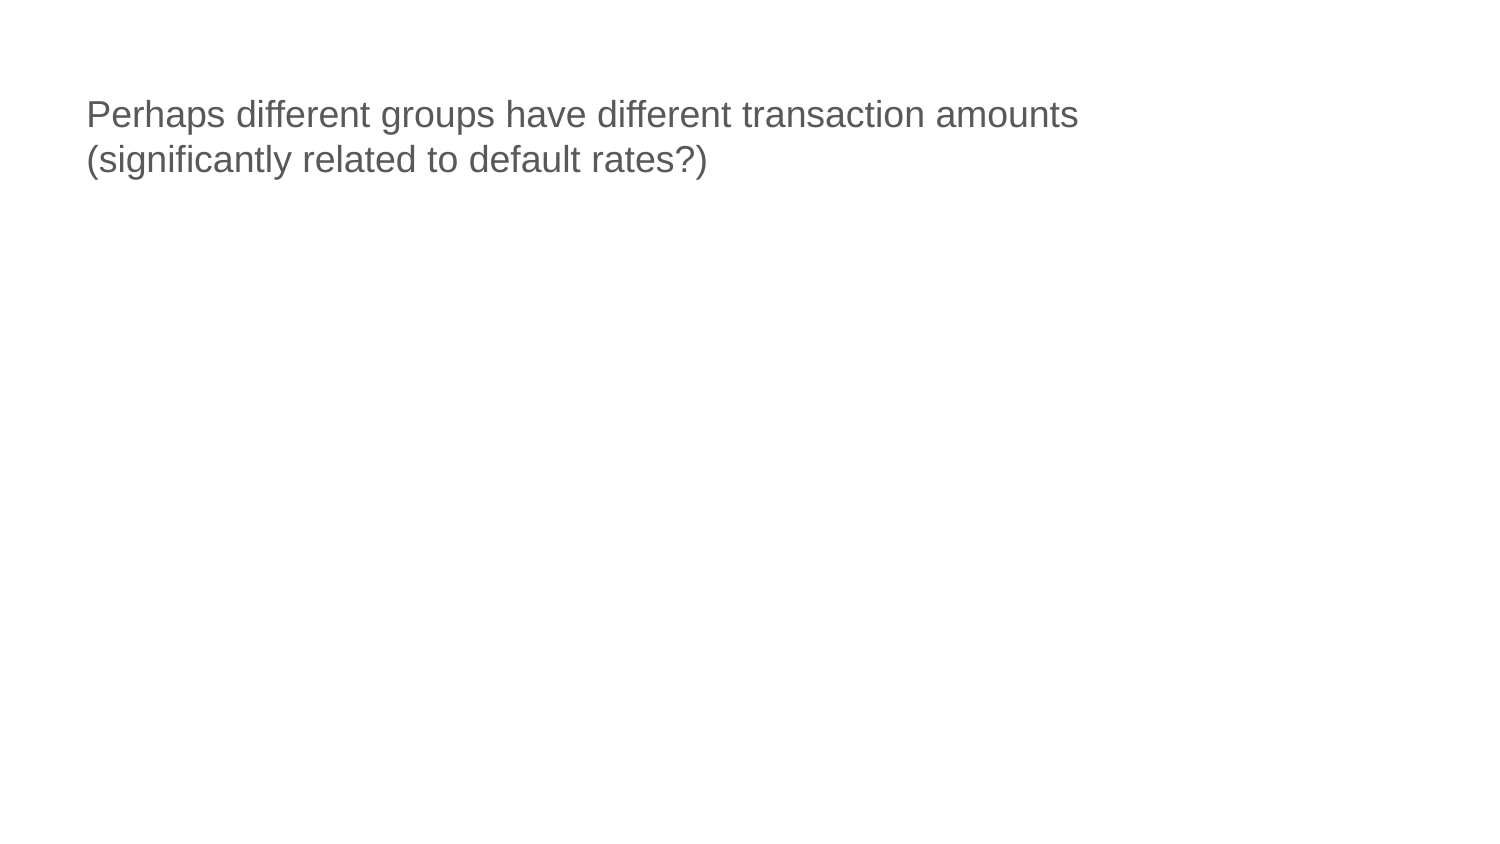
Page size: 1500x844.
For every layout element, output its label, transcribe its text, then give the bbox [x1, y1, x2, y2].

text_box Perhaps different groups have different transaction amounts (significantly related to default rates?) [71, 75, 1181, 196]
